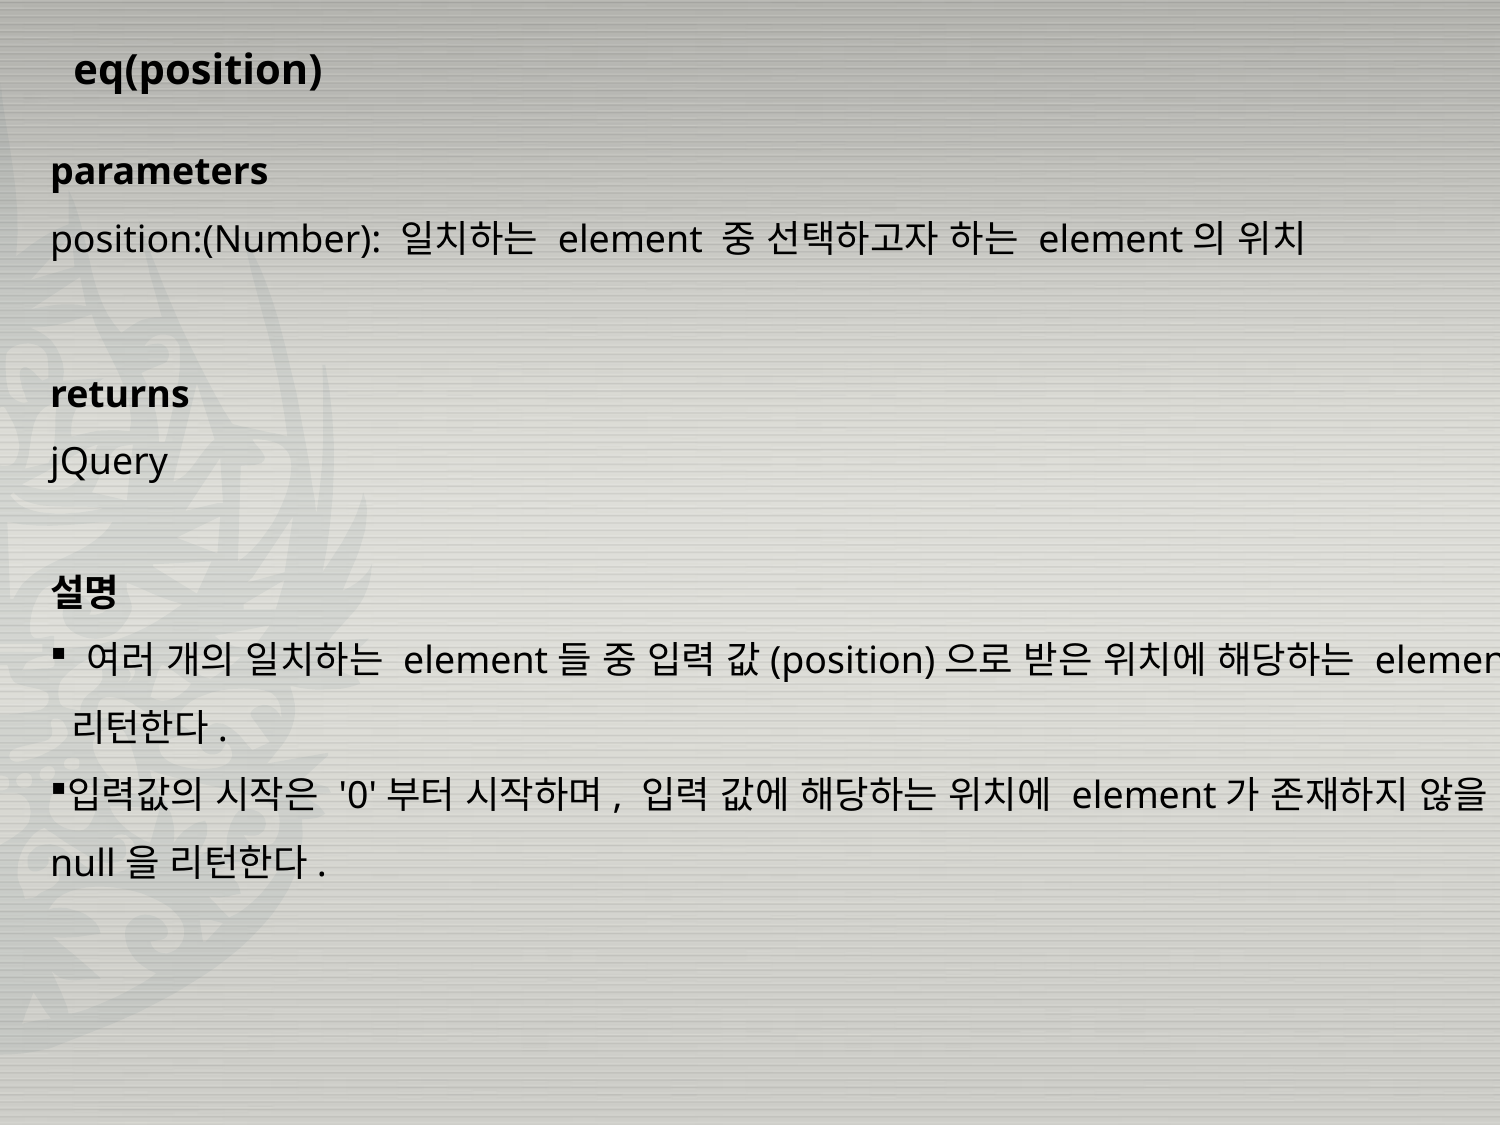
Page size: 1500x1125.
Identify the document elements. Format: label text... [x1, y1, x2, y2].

text_box eq(position) [58, 35, 1477, 100]
text_box parameters position:(Number): 일치하는 element 중 선택하고자 하는 element의 위치 [35, 117, 1500, 267]
text_box returns jQuery [35, 339, 1500, 490]
text_box 설명 여러 개의 일치하는 element들 중 입력 값(position)으로 받은 위치에 해당하는 element 를 리턴한다. 입력값의 시작은 '0'부터 시작하며, 입력 값에 해당하는 위치에 element가 존재하지 않을 경우 null을 리턴한다. [35, 538, 1500, 959]
